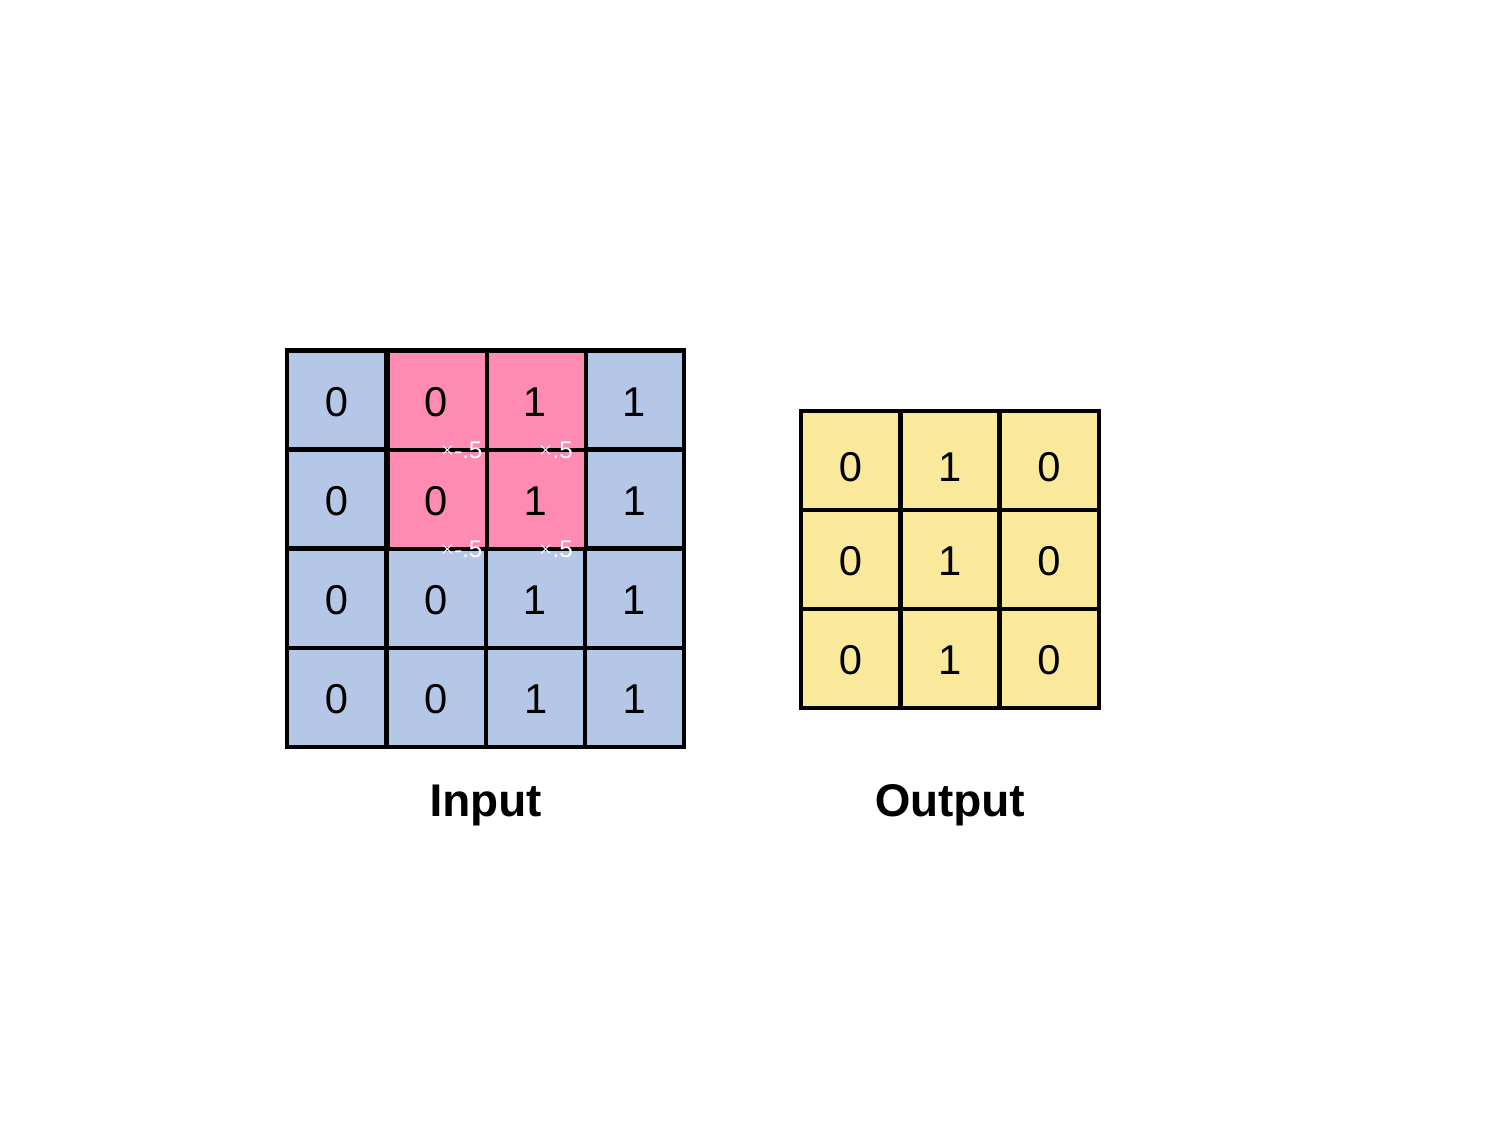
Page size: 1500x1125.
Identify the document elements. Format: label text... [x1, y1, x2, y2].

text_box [823, 432, 1076, 691]
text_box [310, 366, 662, 731]
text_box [387, 350, 586, 366]
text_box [287, 350, 685, 747]
text_box Input [414, 763, 557, 833]
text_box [801, 410, 1099, 708]
text_box Output [860, 763, 1040, 833]
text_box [422, 399, 591, 547]
